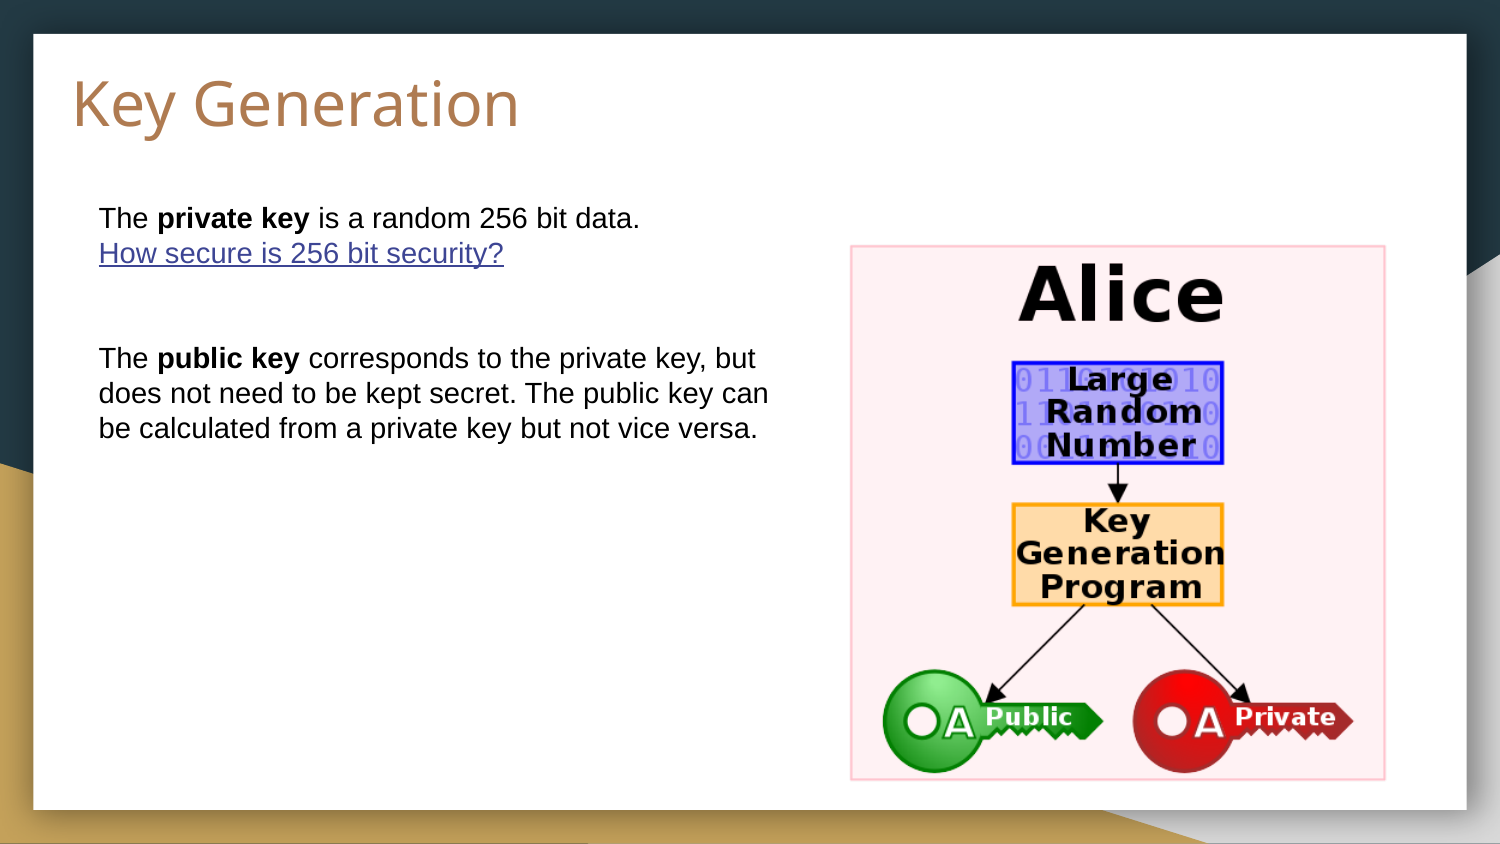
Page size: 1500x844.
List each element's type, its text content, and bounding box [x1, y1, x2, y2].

title Key Generation [56, 49, 1427, 206]
picture [818, 213, 1418, 813]
text_box The private key is a random 256 bit data. How secure is 256 bit security? The public key corresponds to the private key, but does not need to be kept secret. The public key can be calculated from a private key but not vice versa. [83, 184, 819, 753]
